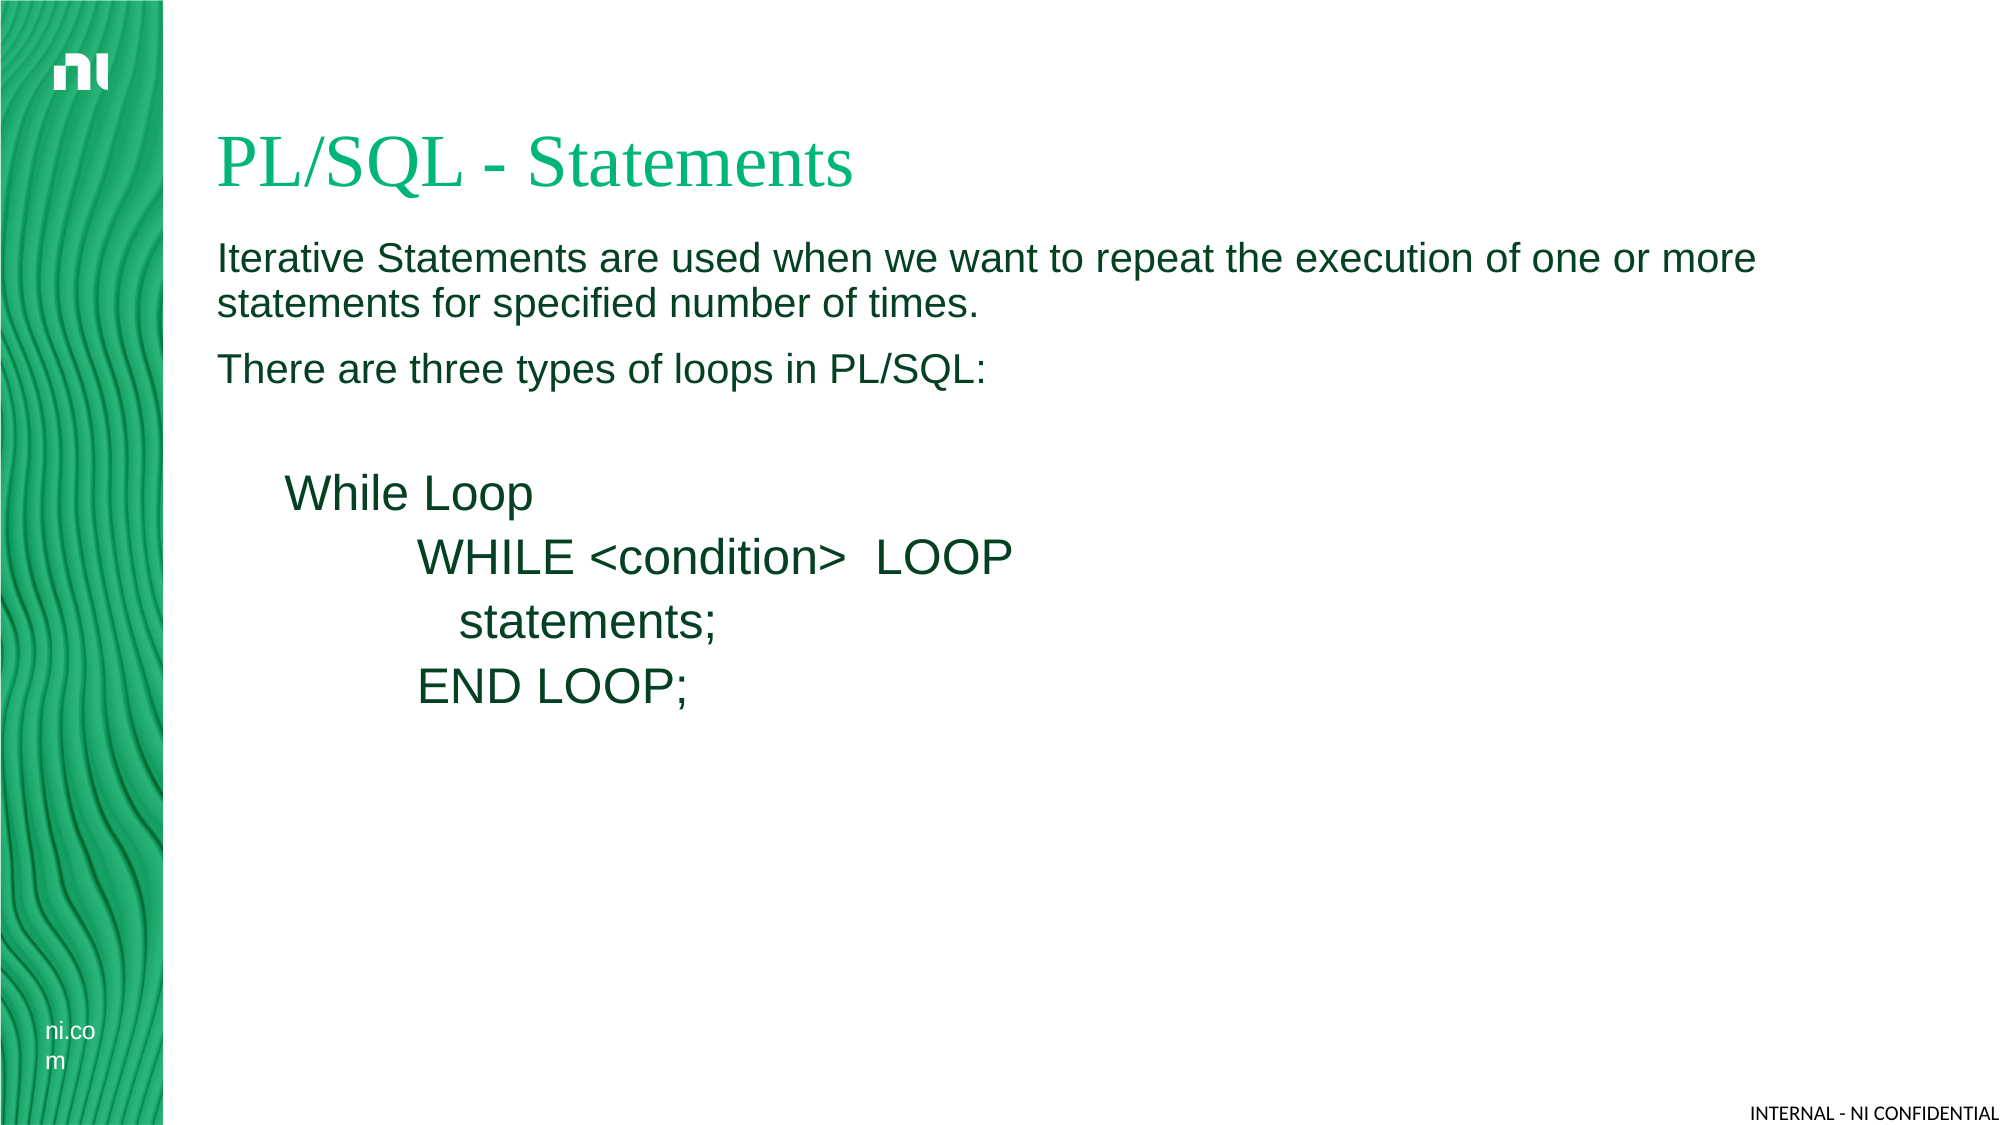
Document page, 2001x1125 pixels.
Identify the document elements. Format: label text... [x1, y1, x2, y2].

picture [1, 2, 163, 1124]
title PL/SQL - Statements [216, 114, 1947, 211]
list Iterative Statements are used when we want to repeat the execution of one or more statements for specified number of times. There are three types of loops in PL/SQL: While Loop WHILE <condition> LOOP statements; END LOOP; [216, 228, 1947, 1072]
